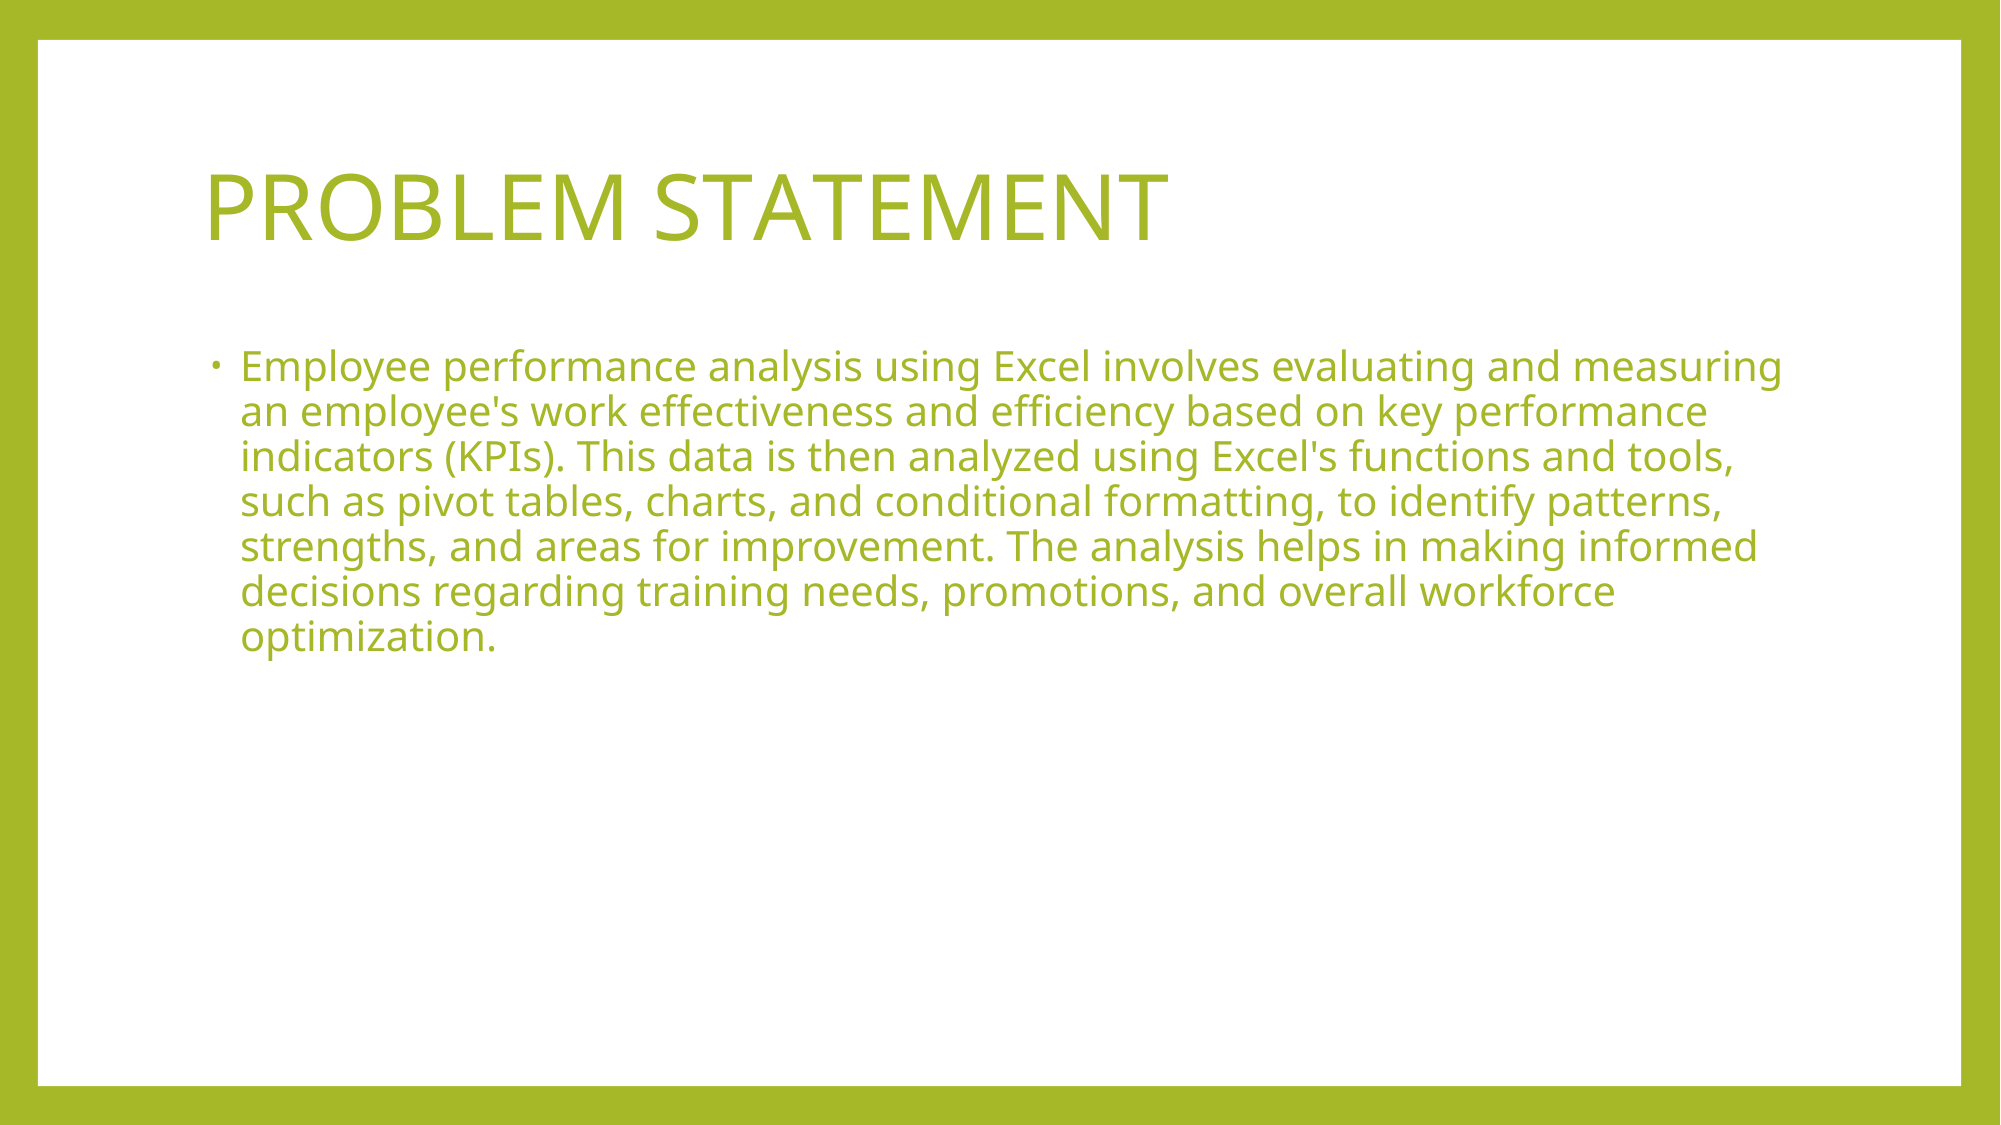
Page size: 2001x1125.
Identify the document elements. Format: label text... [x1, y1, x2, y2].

list Employee performance analysis using Excel involves evaluating and measuring an employee's work effectiveness and efficiency based on key performance indicators (KPIs). This data is then analyzed using Excel's functions and tools, such as pivot tables, charts, and conditional formatting, to identify patterns, strengths, and areas for improvement. The analysis helps in making informed decisions regarding training needs, promotions, and overall workforce optimization. [187, 337, 1808, 1000]
title PROBLEM STATEMENT [187, 99, 1808, 323]
